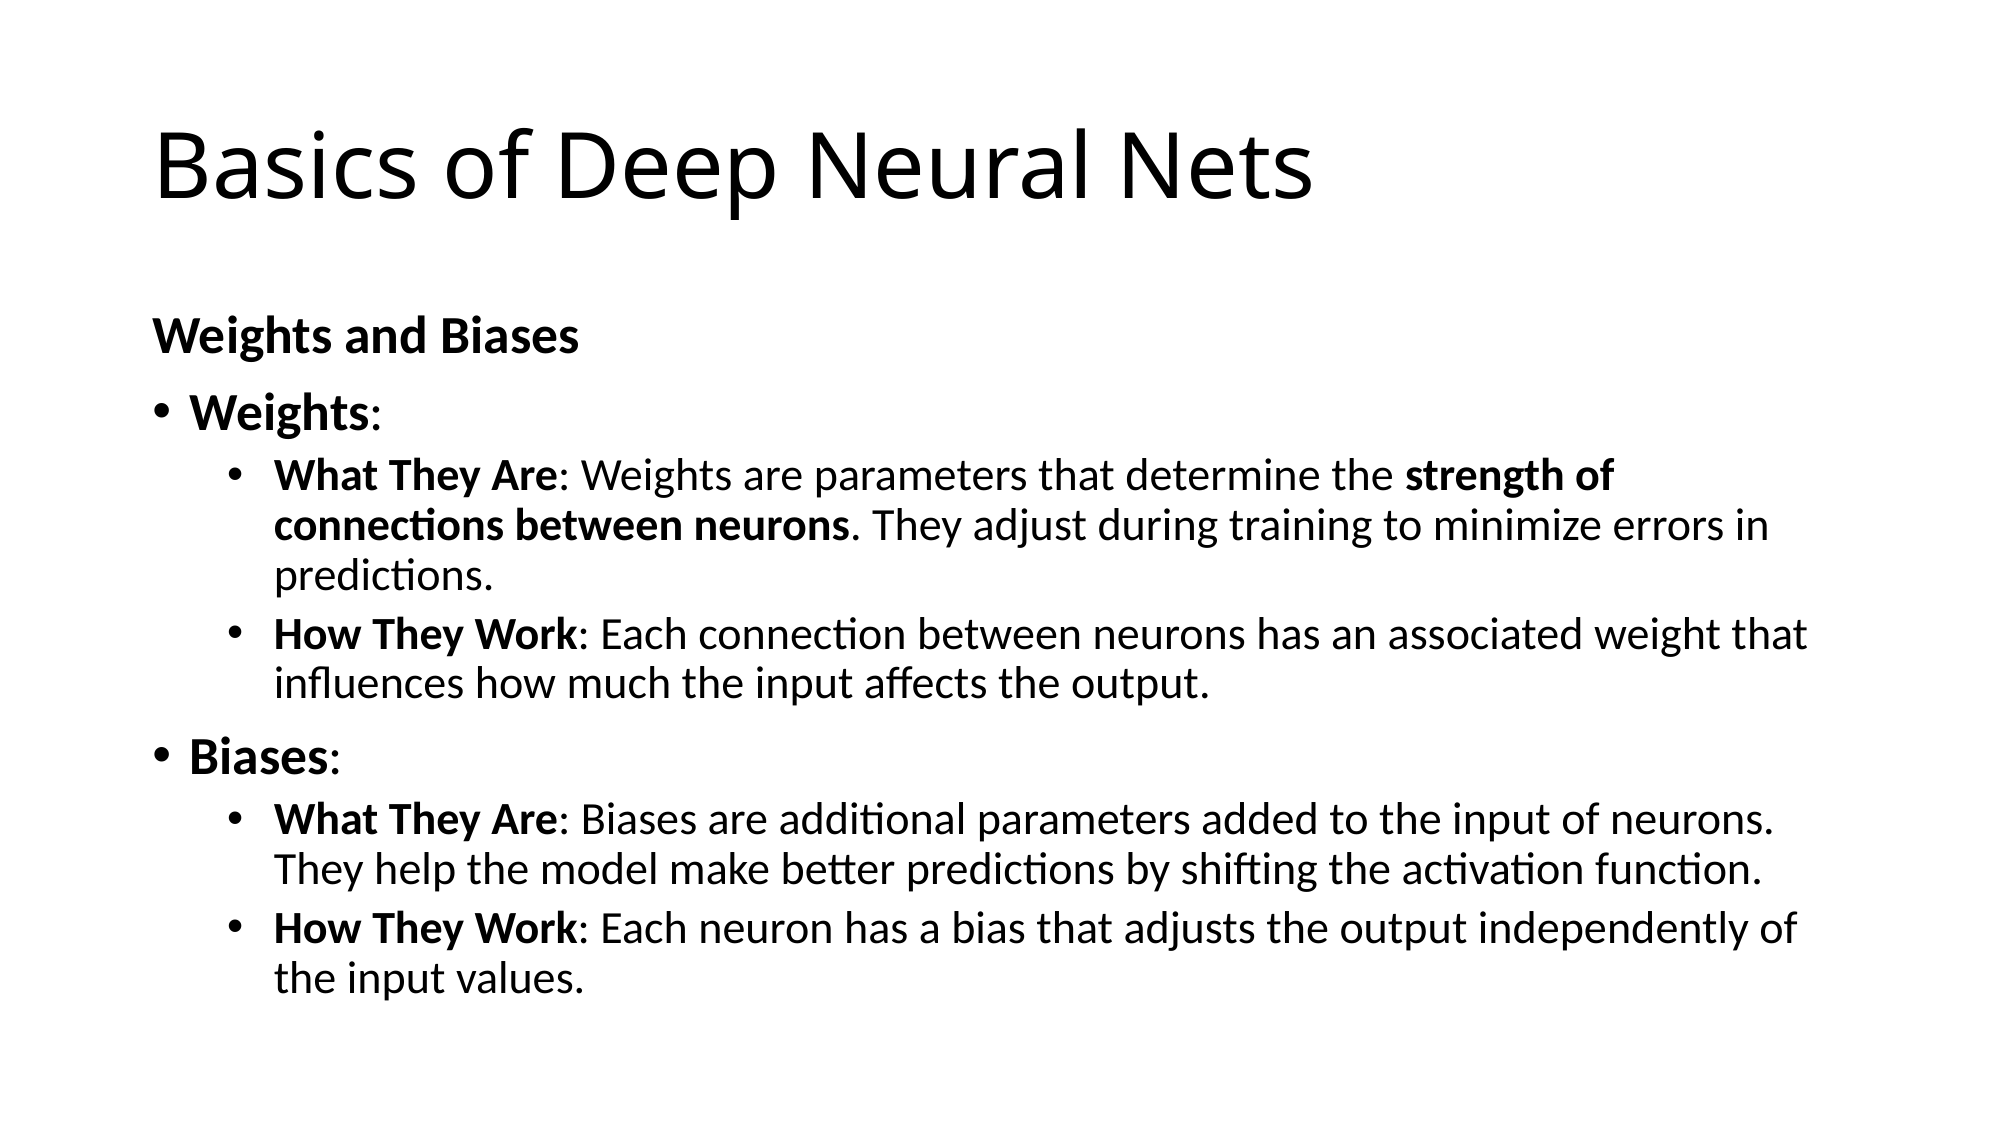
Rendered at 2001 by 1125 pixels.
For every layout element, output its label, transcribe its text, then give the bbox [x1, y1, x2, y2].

list Weights and Biases Weights: What They Are: Weights are parameters that determine the strength of connections between neurons. They adjust during training to minimize errors in predictions. How They Work: Each connection between neurons has an associated weight that influences how much the input affects the output. Biases: What They Are: Biases are additional parameters added to the input of neurons. They help the model make better predictions by shifting the activation function. How They Work: Each neuron has a bias that adjusts the output independently of the input values. [137, 299, 1863, 1014]
title Basics of Deep Neural Nets [137, 59, 1863, 278]
